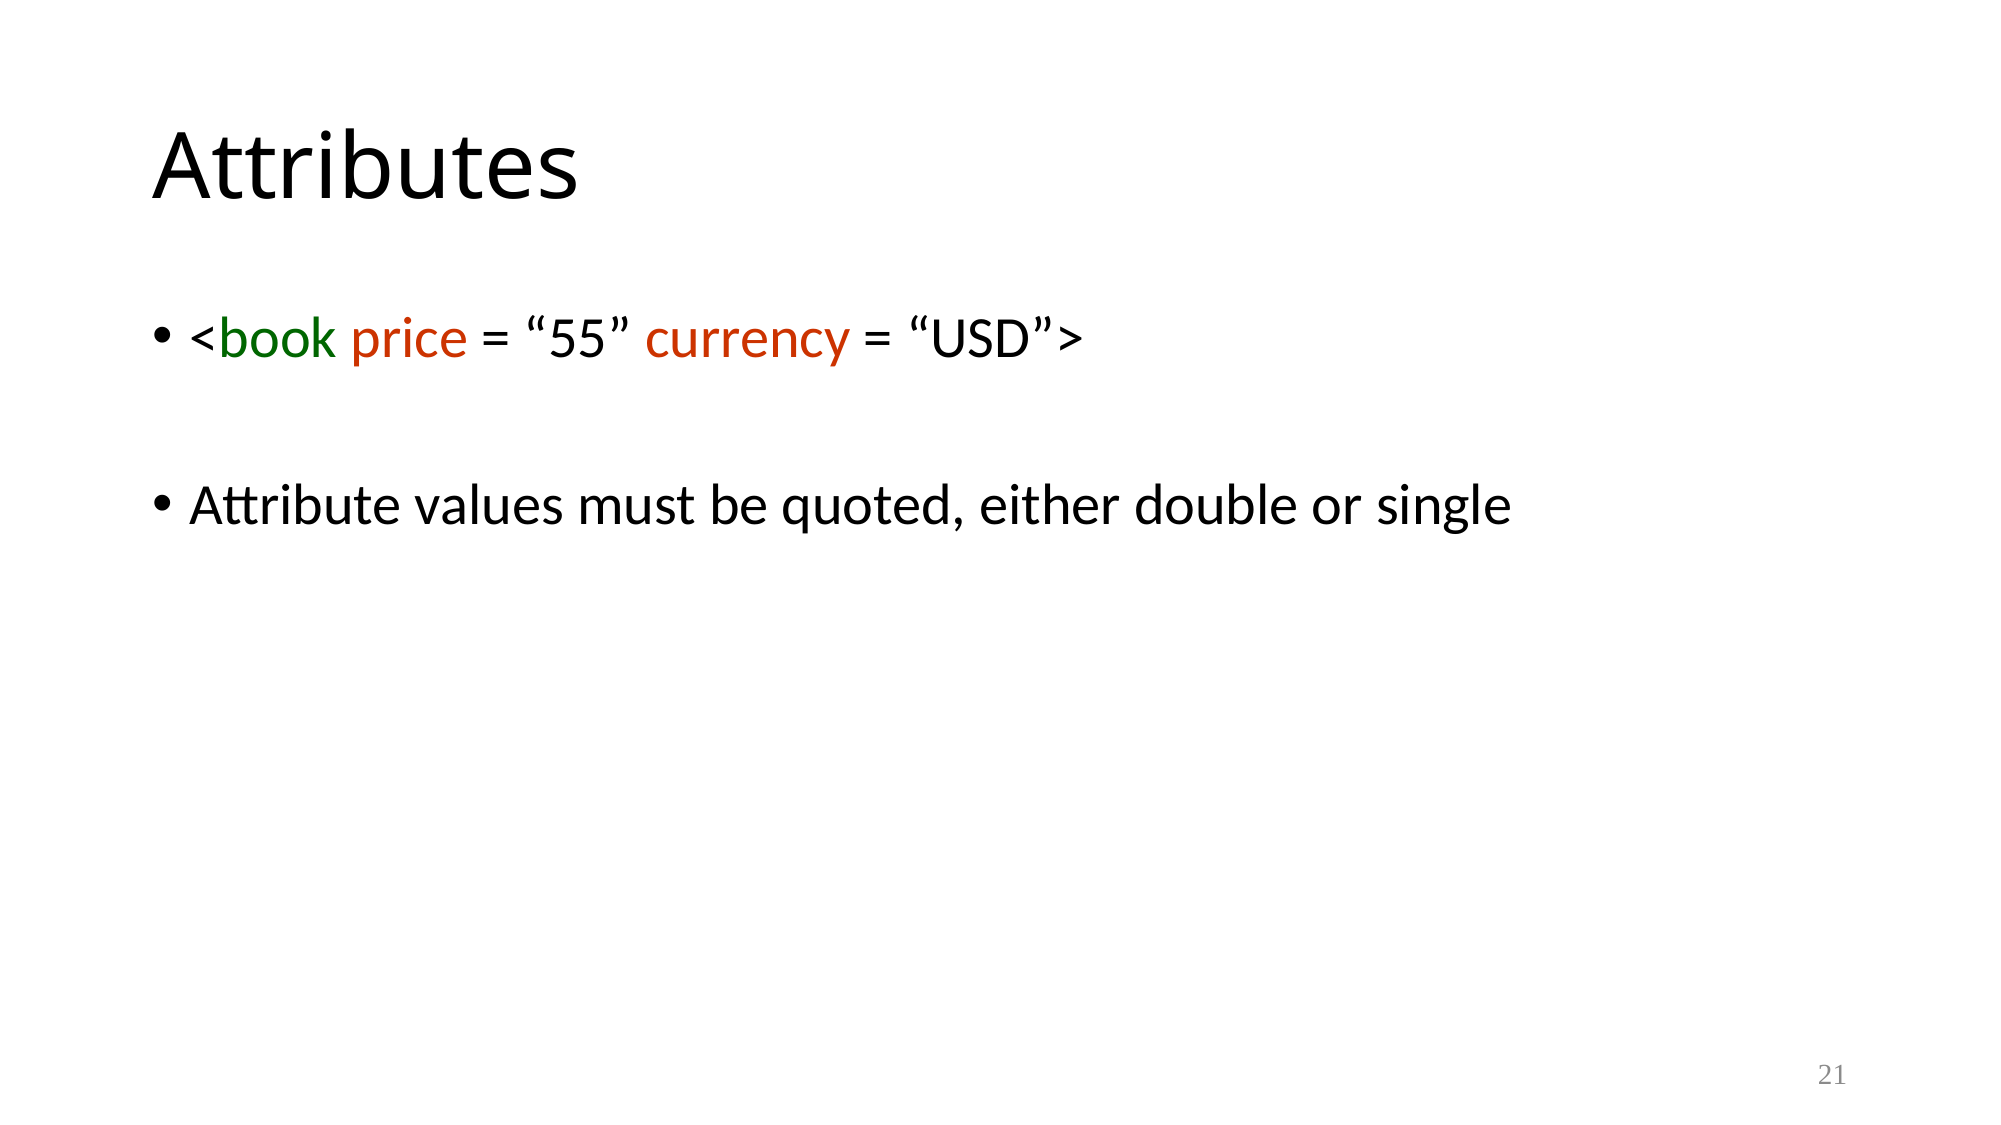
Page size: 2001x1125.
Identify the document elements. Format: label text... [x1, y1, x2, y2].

title Attributes [137, 59, 1863, 278]
slide_number 21 [1412, 1042, 1863, 1103]
list <book price = “55” currency = “USD”> Attribute values must be quoted, either double or single [137, 299, 1863, 1014]
